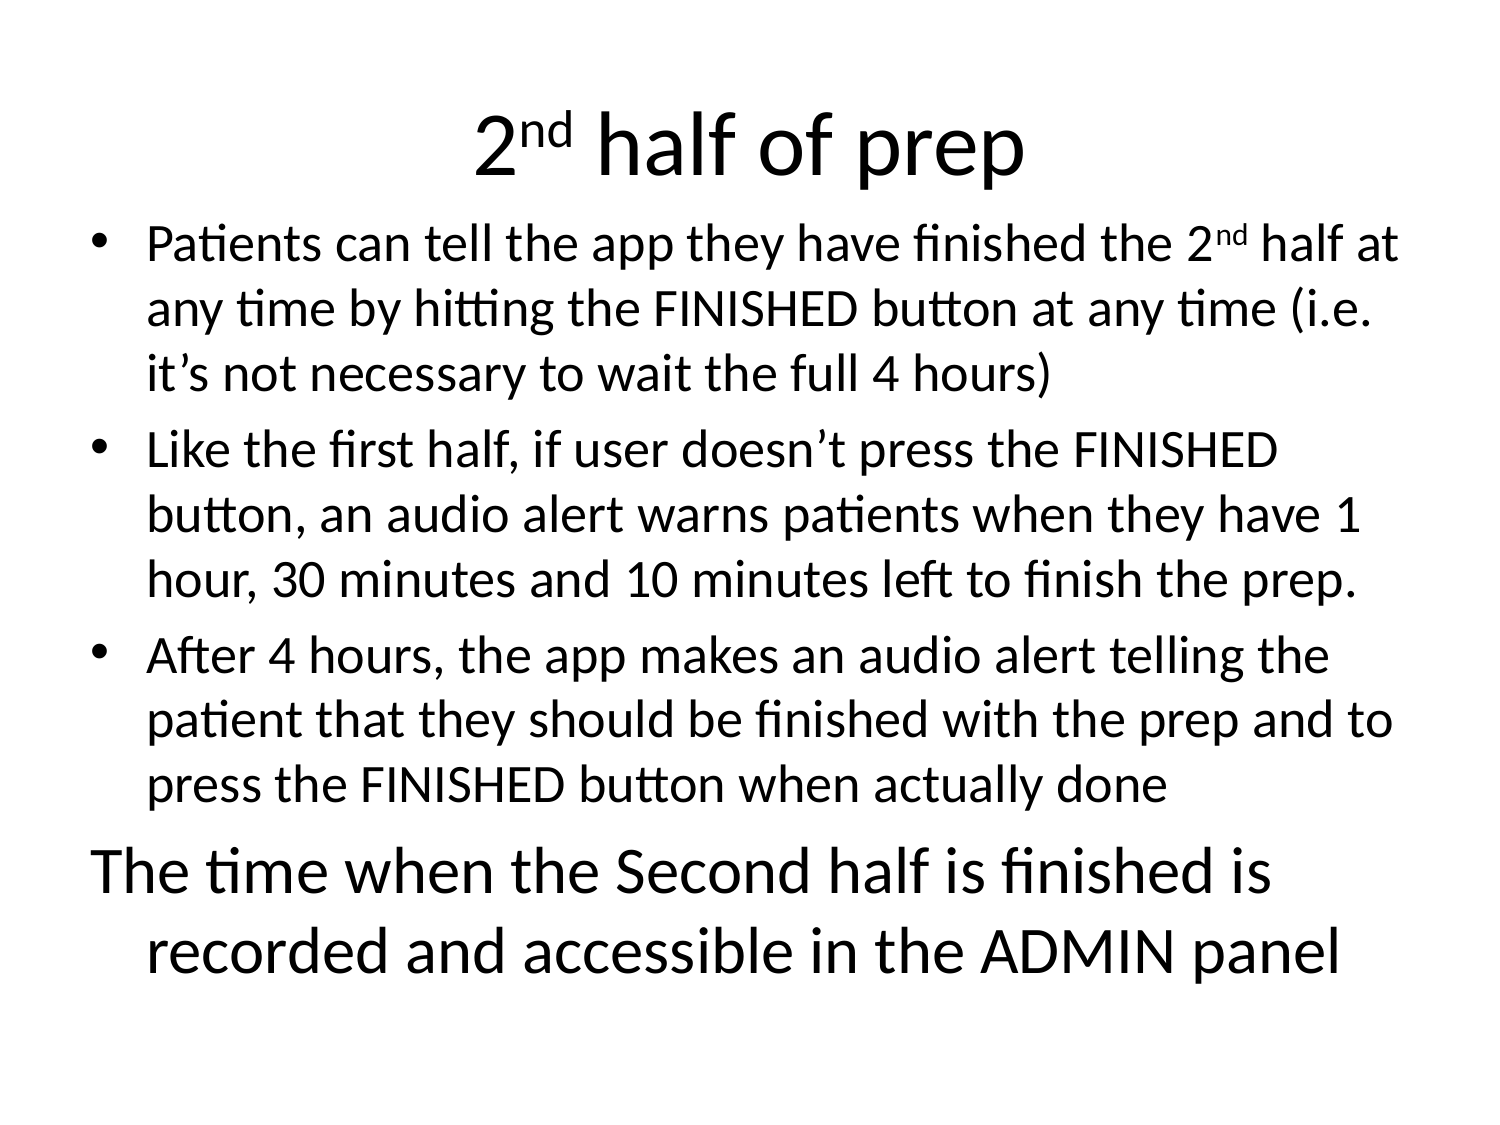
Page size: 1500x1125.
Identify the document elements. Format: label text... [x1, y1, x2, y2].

list Patients can tell the app they have finished the 2nd half at any time by hitting the FINISHED button at any time (i.e. it’s not necessary to wait the full 4 hours) Like the first half, if user doesn’t press the FINISHED button, an audio alert warns patients when they have 1 hour, 30 minutes and 10 minutes left to finish the prep. After 4 hours, the app makes an audio alert telling the patient that they should be finished with the prep and to press the FINISHED button when actually done The time when the Second half is finished is recorded and accessible in the ADMIN panel [74, 199, 1426, 1076]
title 2nd half of prep [74, 44, 1426, 199]
